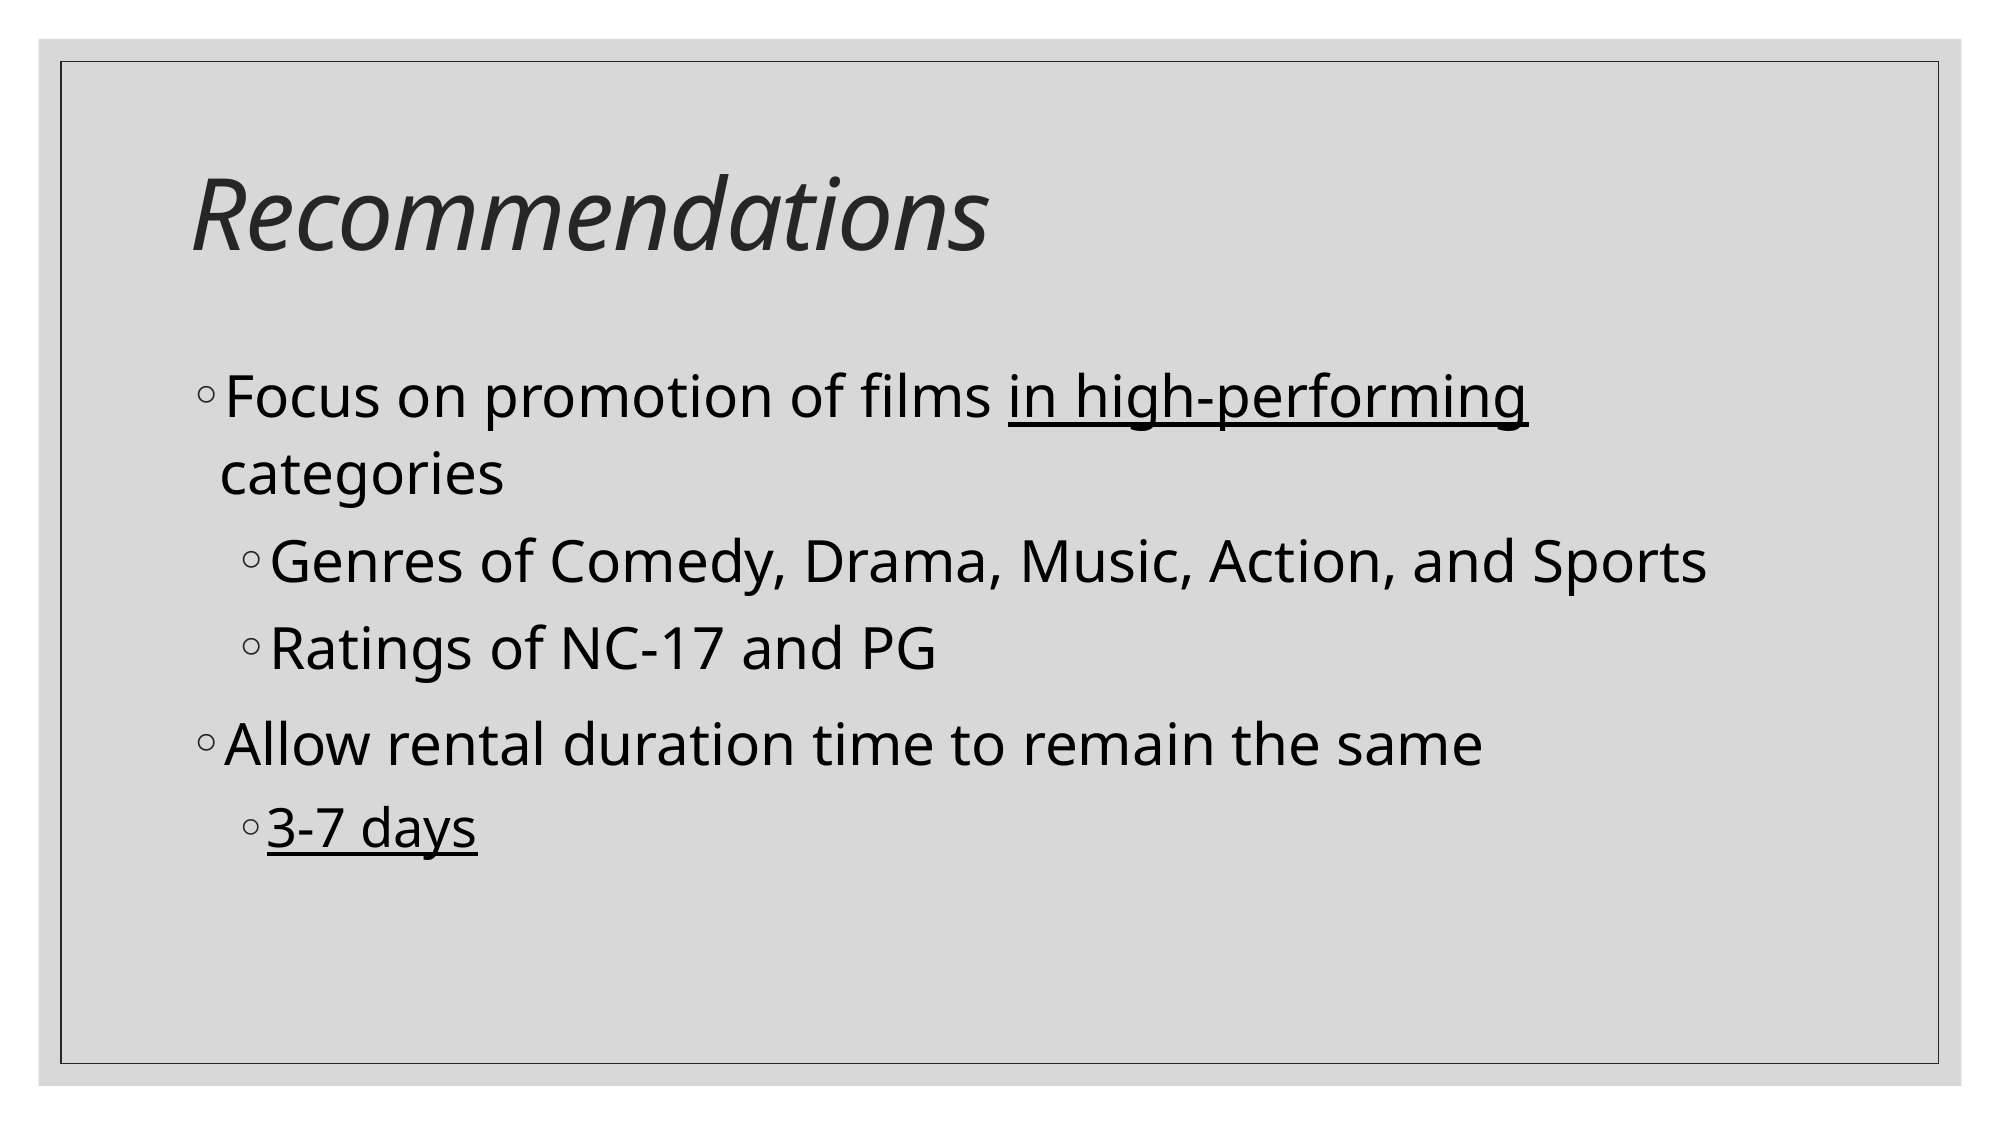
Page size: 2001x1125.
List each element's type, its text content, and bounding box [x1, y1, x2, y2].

title Recommendations [174, 105, 1825, 331]
list Focus on promotion of films in high-performing categories Genres of Comedy, Drama, Music, Action, and Sports Ratings of NC-17 and PG Allow rental duration time to remain the same 3-7 days [174, 345, 1825, 977]
